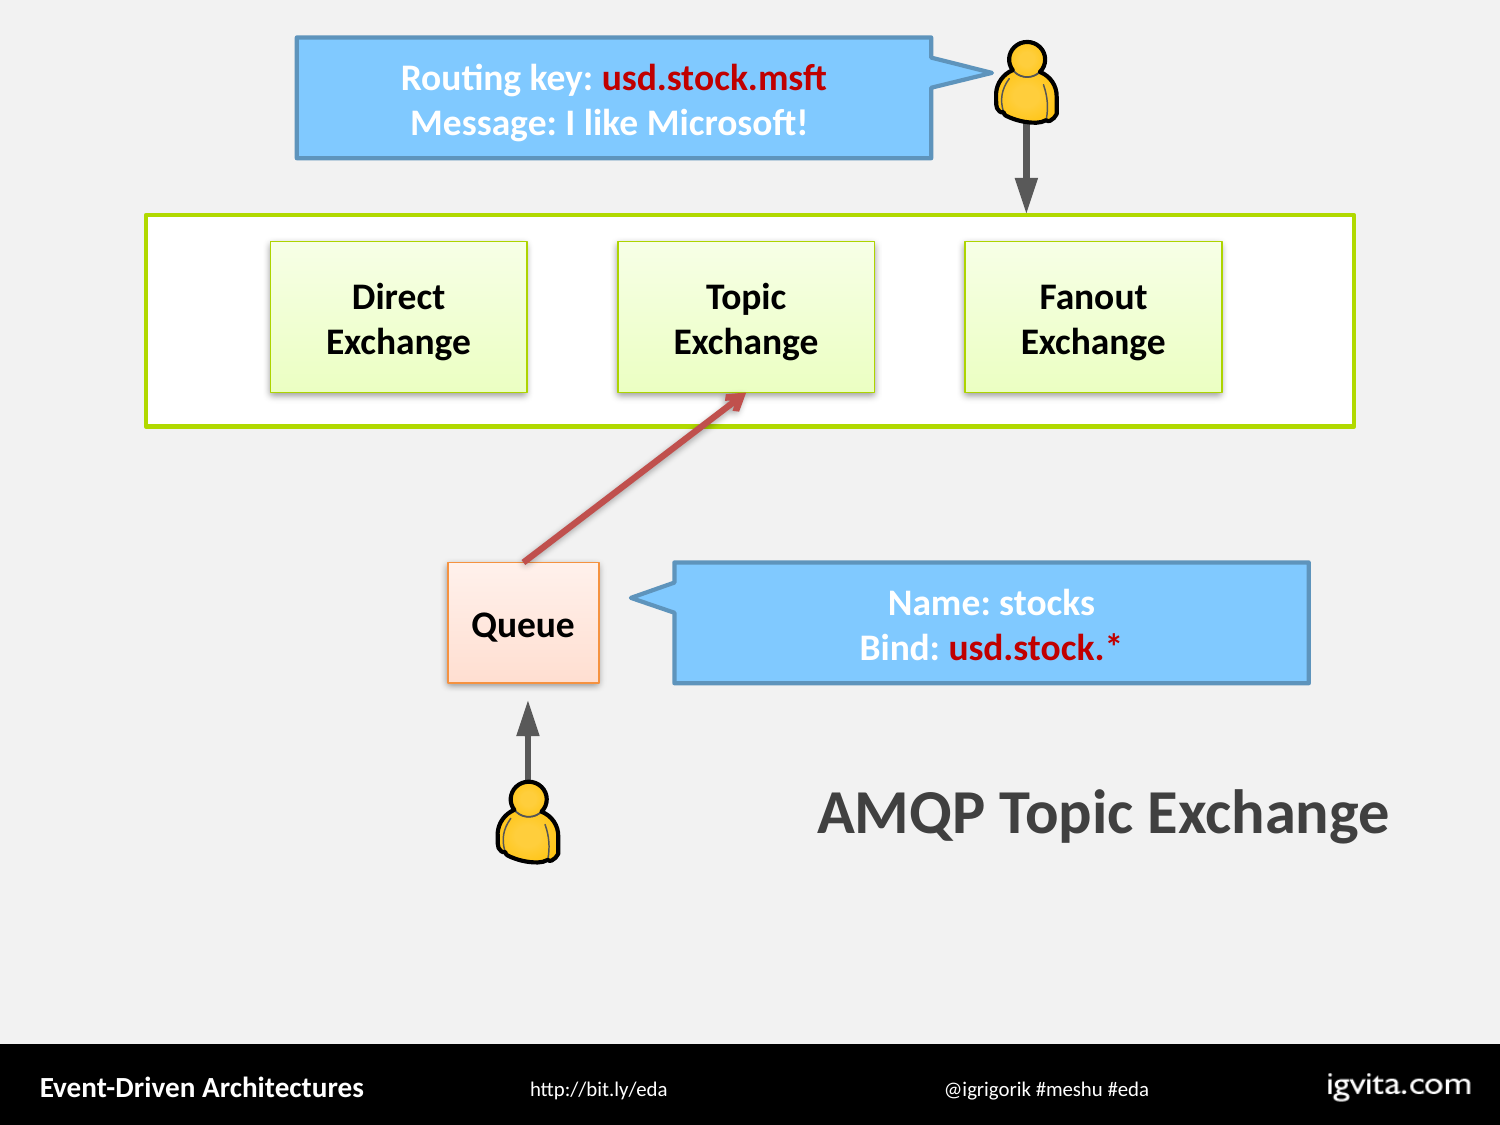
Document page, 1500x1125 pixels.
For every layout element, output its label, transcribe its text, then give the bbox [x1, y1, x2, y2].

picture [492, 698, 563, 868]
text_box Topic Exchange [617, 241, 875, 393]
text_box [549, 365, 720, 590]
list AMQP Topic Exchange [130, 607, 1406, 854]
text_box Fanout Exchange [964, 241, 1223, 393]
picture [1323, 1070, 1475, 1105]
text_box Direct Exchange [270, 241, 528, 393]
text_box Name: stocks Bind: usd.stock.* [628, 560, 1311, 686]
text_box [144, 213, 1356, 429]
text_box Queue [447, 562, 600, 684]
picture [991, 37, 1062, 216]
text_box Routing key: usd.stock.msft Message: I like Microsoft! [294, 35, 986, 161]
